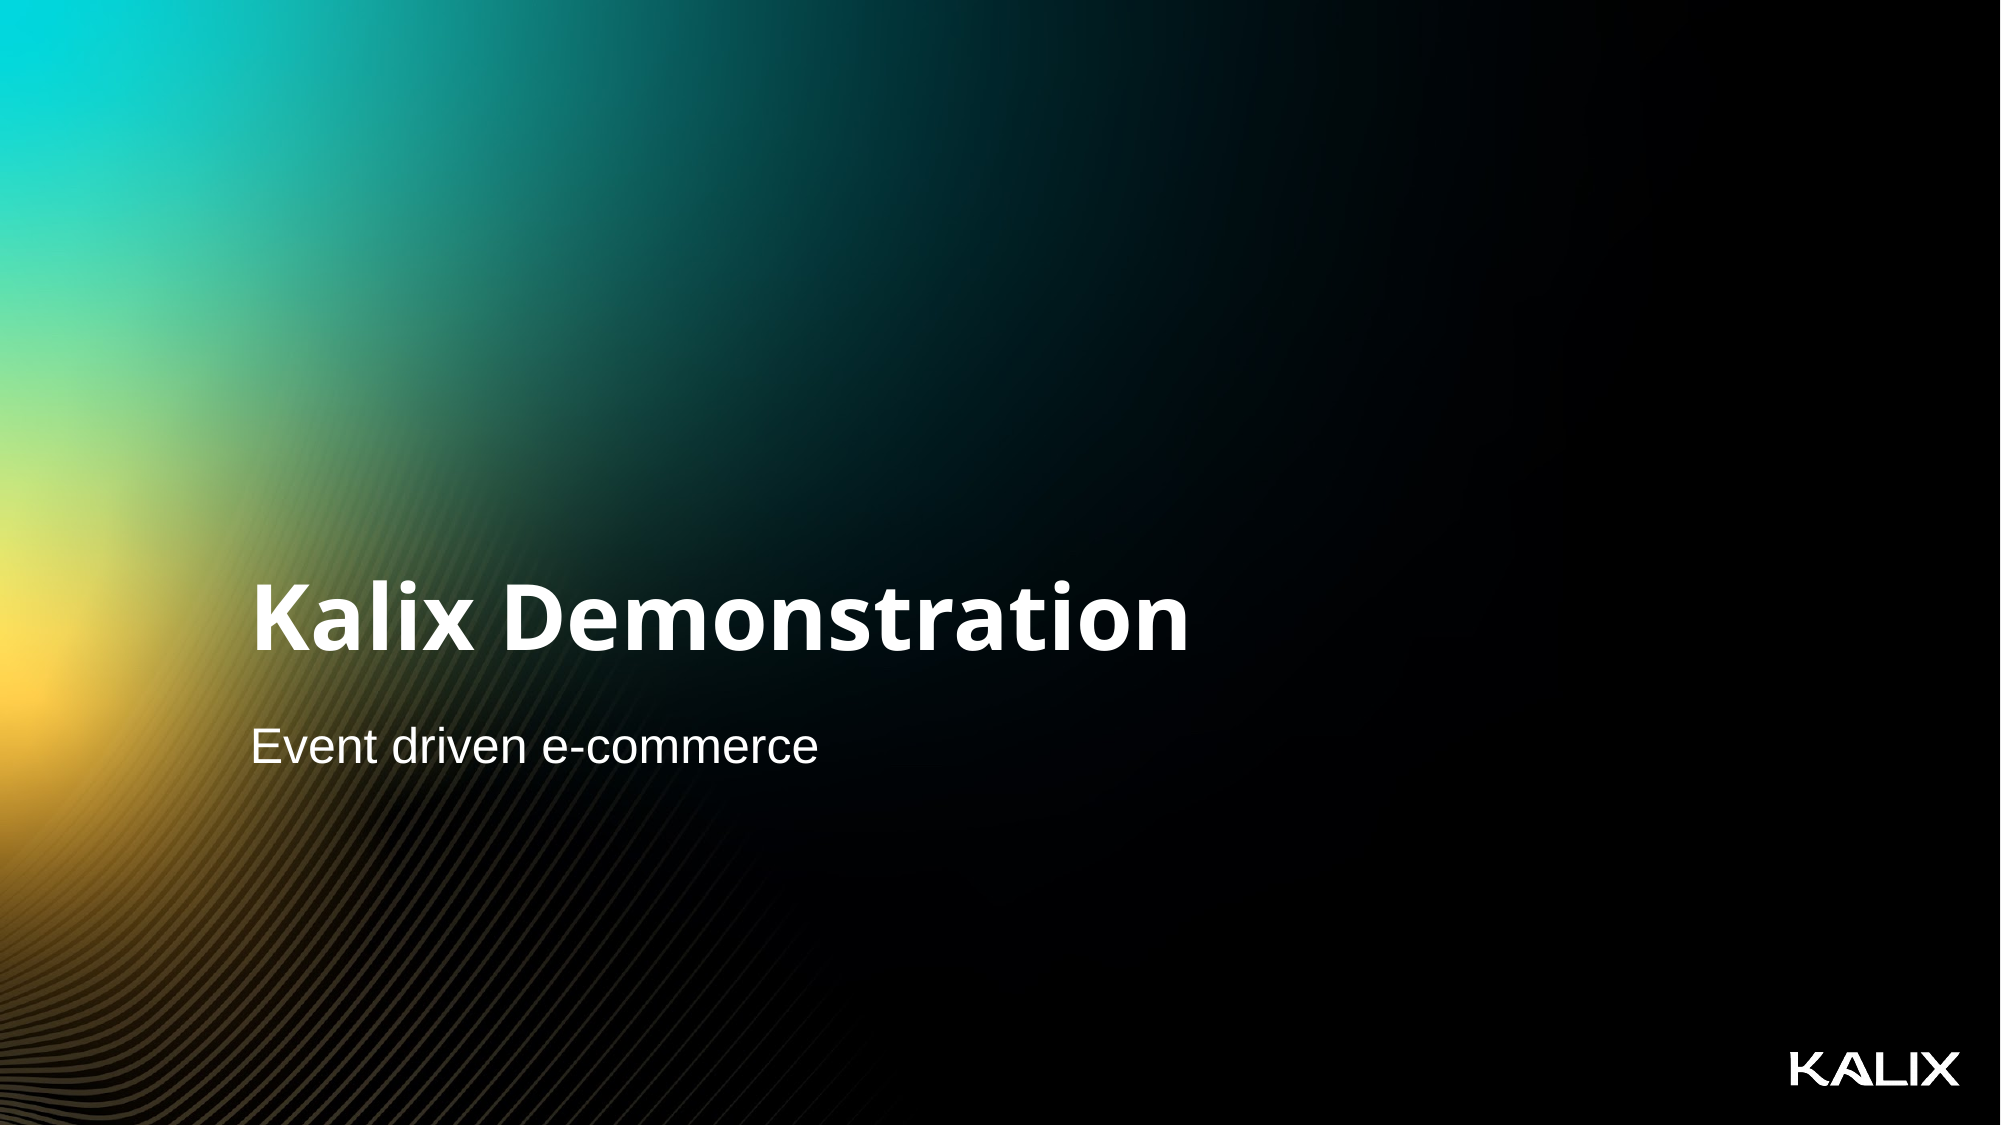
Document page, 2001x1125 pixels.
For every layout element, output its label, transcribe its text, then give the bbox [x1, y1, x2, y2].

subtitle Event driven e-commerce [249, 713, 1750, 910]
picture [0, 0, 2001, 1125]
title Kalix Demonstration [249, 276, 1750, 669]
